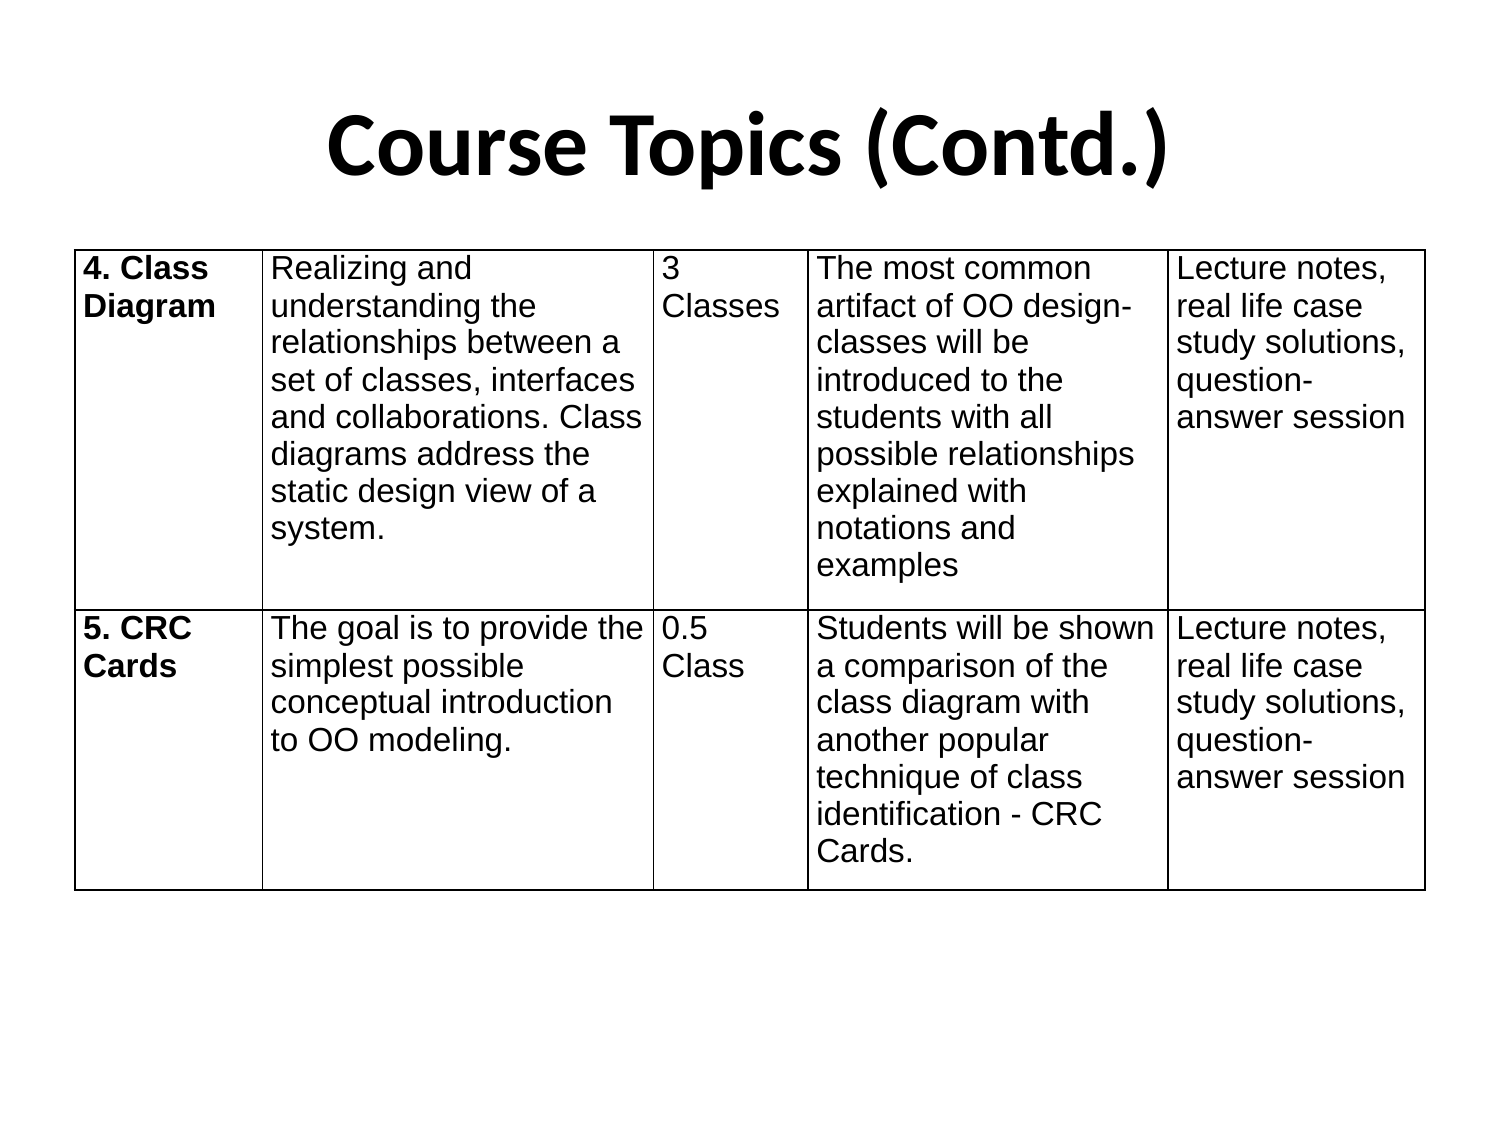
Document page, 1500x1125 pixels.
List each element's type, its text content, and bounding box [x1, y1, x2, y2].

table_header Realizing and understanding the relationships between a set of classes, interfaces and collaborations. Class diagrams address the static design view of a system. [263, 251, 653, 609]
title Course Topics (Contd.) [75, 45, 1425, 233]
table_cell 5. CRC Cards [76, 611, 262, 889]
table_cell 0.5 Class [654, 611, 807, 889]
table_cell Students will be shown a comparison of the class diagram with another popular technique of class identification - CRC Cards. [809, 611, 1167, 889]
table_cell Lecture notes, real life case study solutions, question-answer session [1169, 611, 1424, 889]
table_header 4. Class Diagram [76, 251, 262, 609]
table_header The most common artifact of OO design- classes will be introduced to the students with all possible relationships explained with notations and examples [809, 251, 1167, 609]
table_header Lecture notes, real life case study solutions, question-answer session [1169, 251, 1424, 609]
table_cell The goal is to provide the simplest possible conceptual introduction to OO modeling. [263, 611, 653, 889]
table_header 3 Classes [654, 251, 807, 609]
